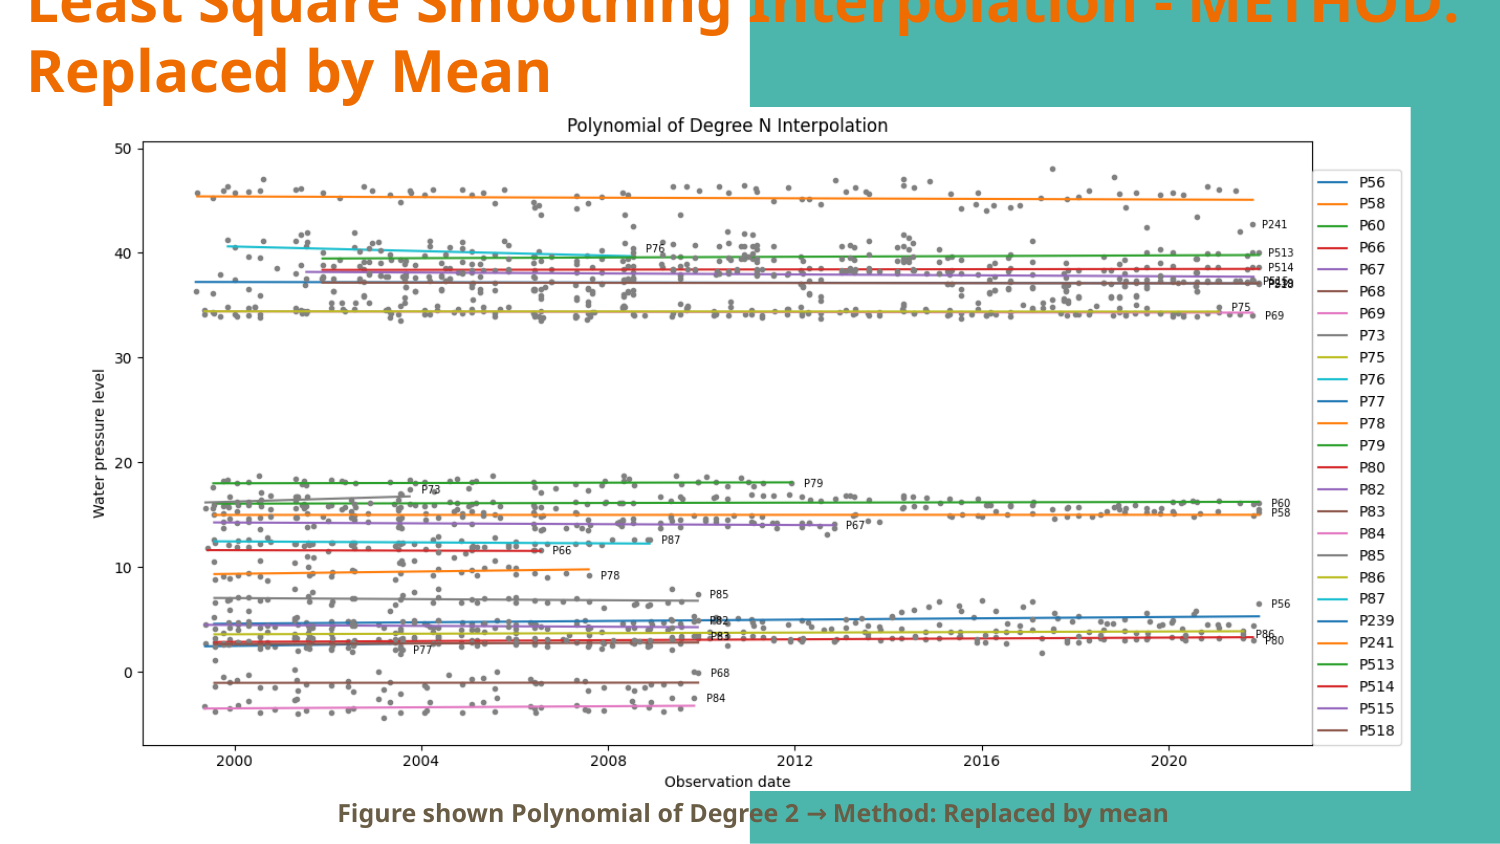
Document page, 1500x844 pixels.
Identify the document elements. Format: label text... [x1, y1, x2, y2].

subtitle Figure shown Polynomial of Degree 2 → Method: Replaced by mean [130, 800, 1378, 844]
title Least Square Smoothing Interpolation - METHOD: Replaced by Mean [11, 14, 1489, 119]
picture [89, 106, 1411, 792]
